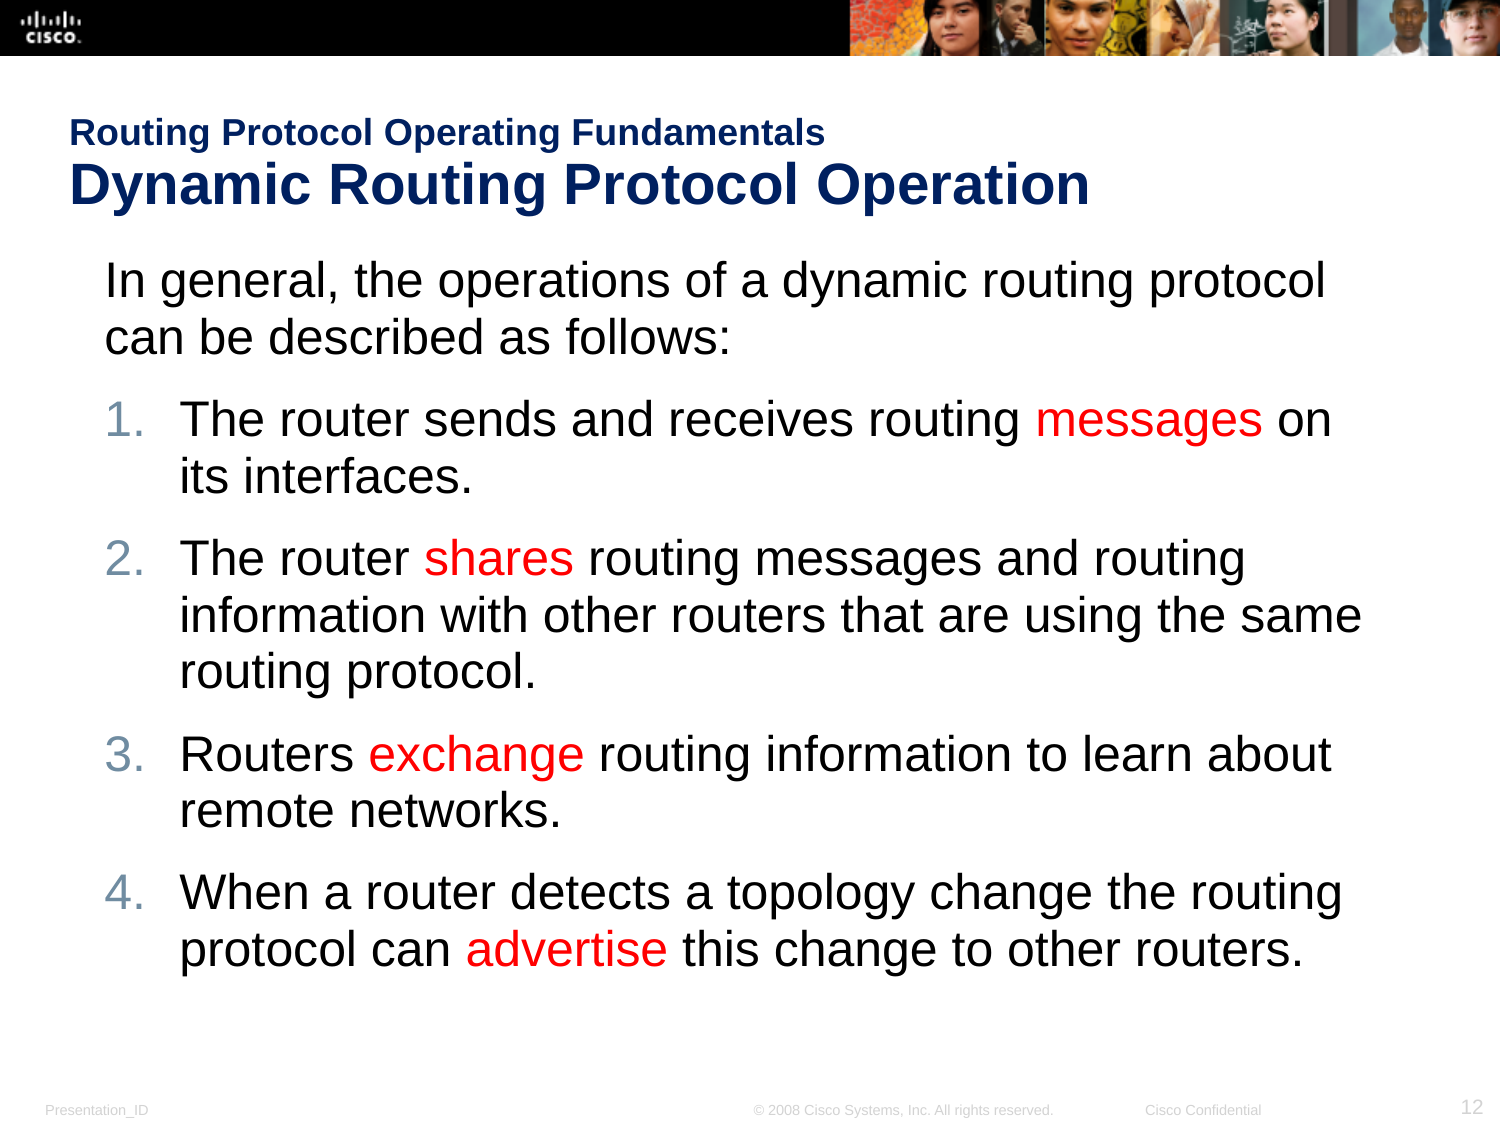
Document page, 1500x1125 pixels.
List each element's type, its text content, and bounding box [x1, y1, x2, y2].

picture [0, 0, 1500, 56]
list In general, the operations of a dynamic routing protocol can be described as follows: The router sends and receives routing messages on its interfaces. The router shares routing messages and routing information with other routers that are using the same routing protocol. Routers exchange routing information to learn about remote networks. When a router detects a topology change the routing protocol can advertise this change to other routers. [90, 244, 1394, 1125]
title Routing Protocol Operating Fundamentals Dynamic Routing Protocol Operation [55, 80, 1444, 224]
